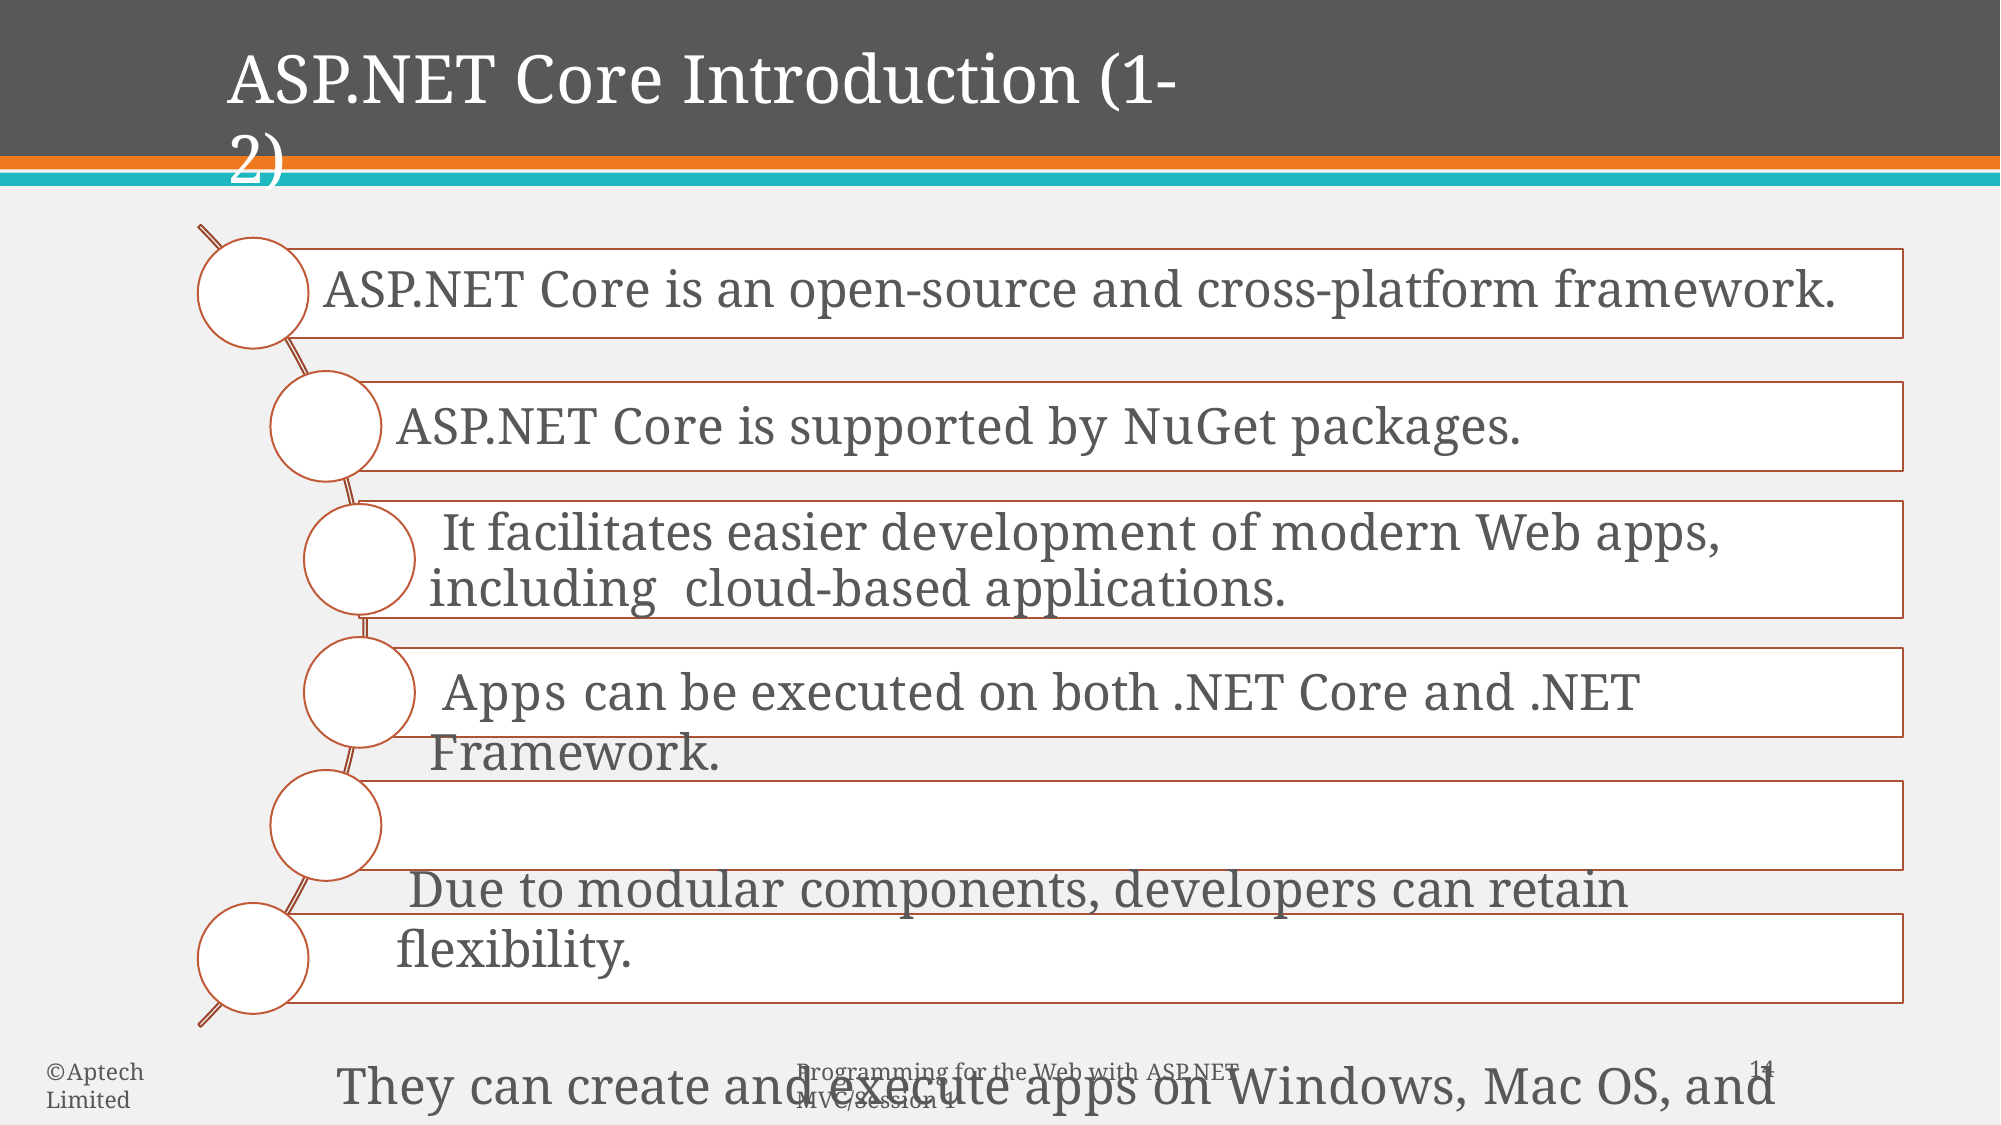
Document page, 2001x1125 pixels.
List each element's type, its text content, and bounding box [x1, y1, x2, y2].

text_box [196, 223, 1905, 1029]
slide_number Programming for the Web with ASP.NET MVC/Session 1 [793, 1057, 1386, 1125]
slide_number 14 [1743, 1054, 1779, 1125]
footer © Aptech Limited [43, 1057, 231, 1125]
text_box ASP.NET Core is an open-source and cross-platform framework. ASP.NET Core is supported by NuGet packages. It facilitates easier development of modern Web apps, including cloud-based applications. Apps can be executed on both .NET Core and .NET Framework. Due to modular components, developers can retain flexibility. They can create and execute apps on Windows, Mac OS, and Linux. [321, 1040, 1860, 1125]
title ASP.NET Core Introduction (1-2) [225, 34, 1210, 220]
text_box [196, 901, 310, 1016]
